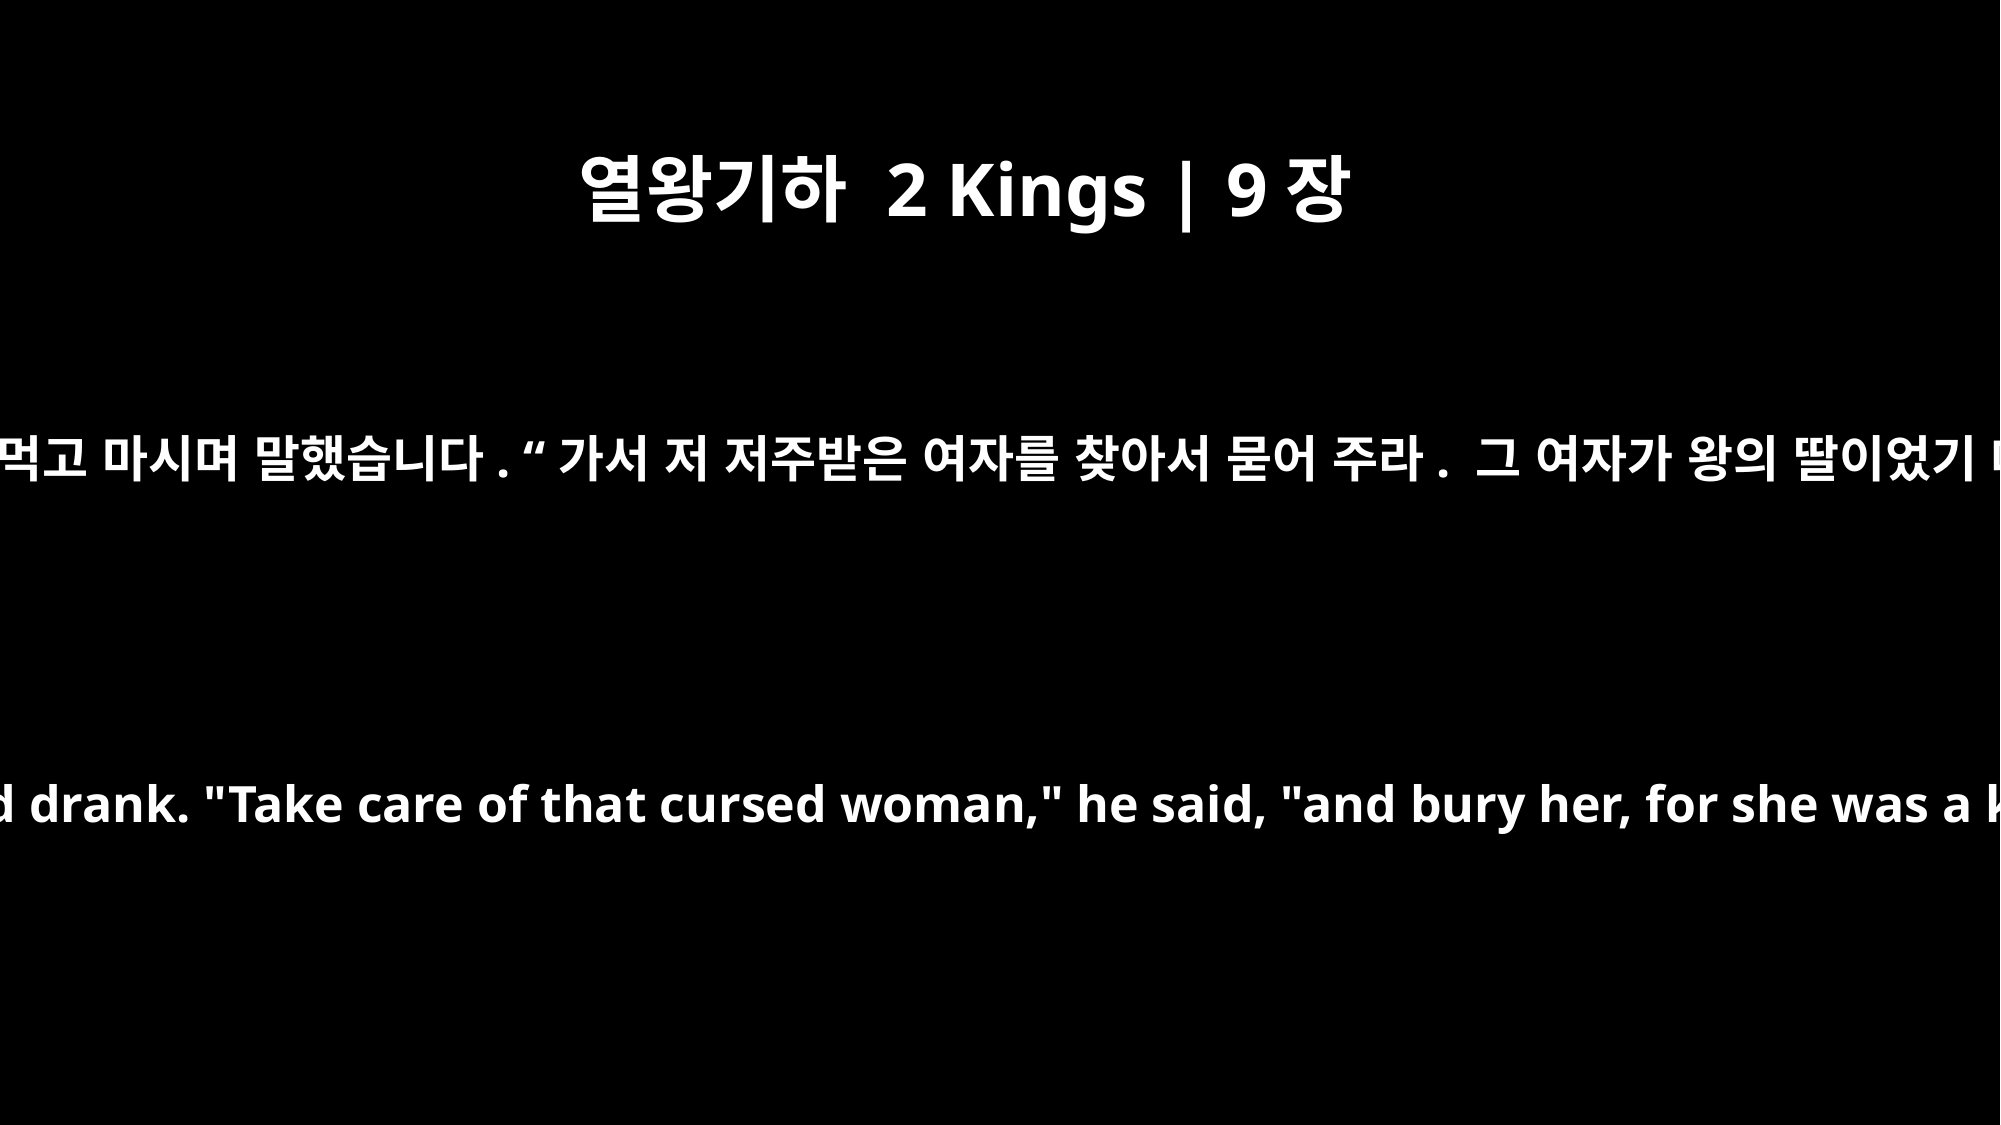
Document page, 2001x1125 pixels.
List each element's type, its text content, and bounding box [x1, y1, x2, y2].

text_box 34 예후가 들어가 먹고 마시며 말했습니다. “가서 저 저주받은 여자를 찾아서 묻어 주라. 그 여자가 왕의 딸이었기 때문이다.” [0, 359, 2000, 495]
text_box 열왕기하 2 Kings | 9장 [564, 136, 1368, 239]
text_box Jehu went in and ate and drank. "Take care of that cursed woman," he said, "and bury her, for she was a king's daughter." [0, 764, 2000, 840]
